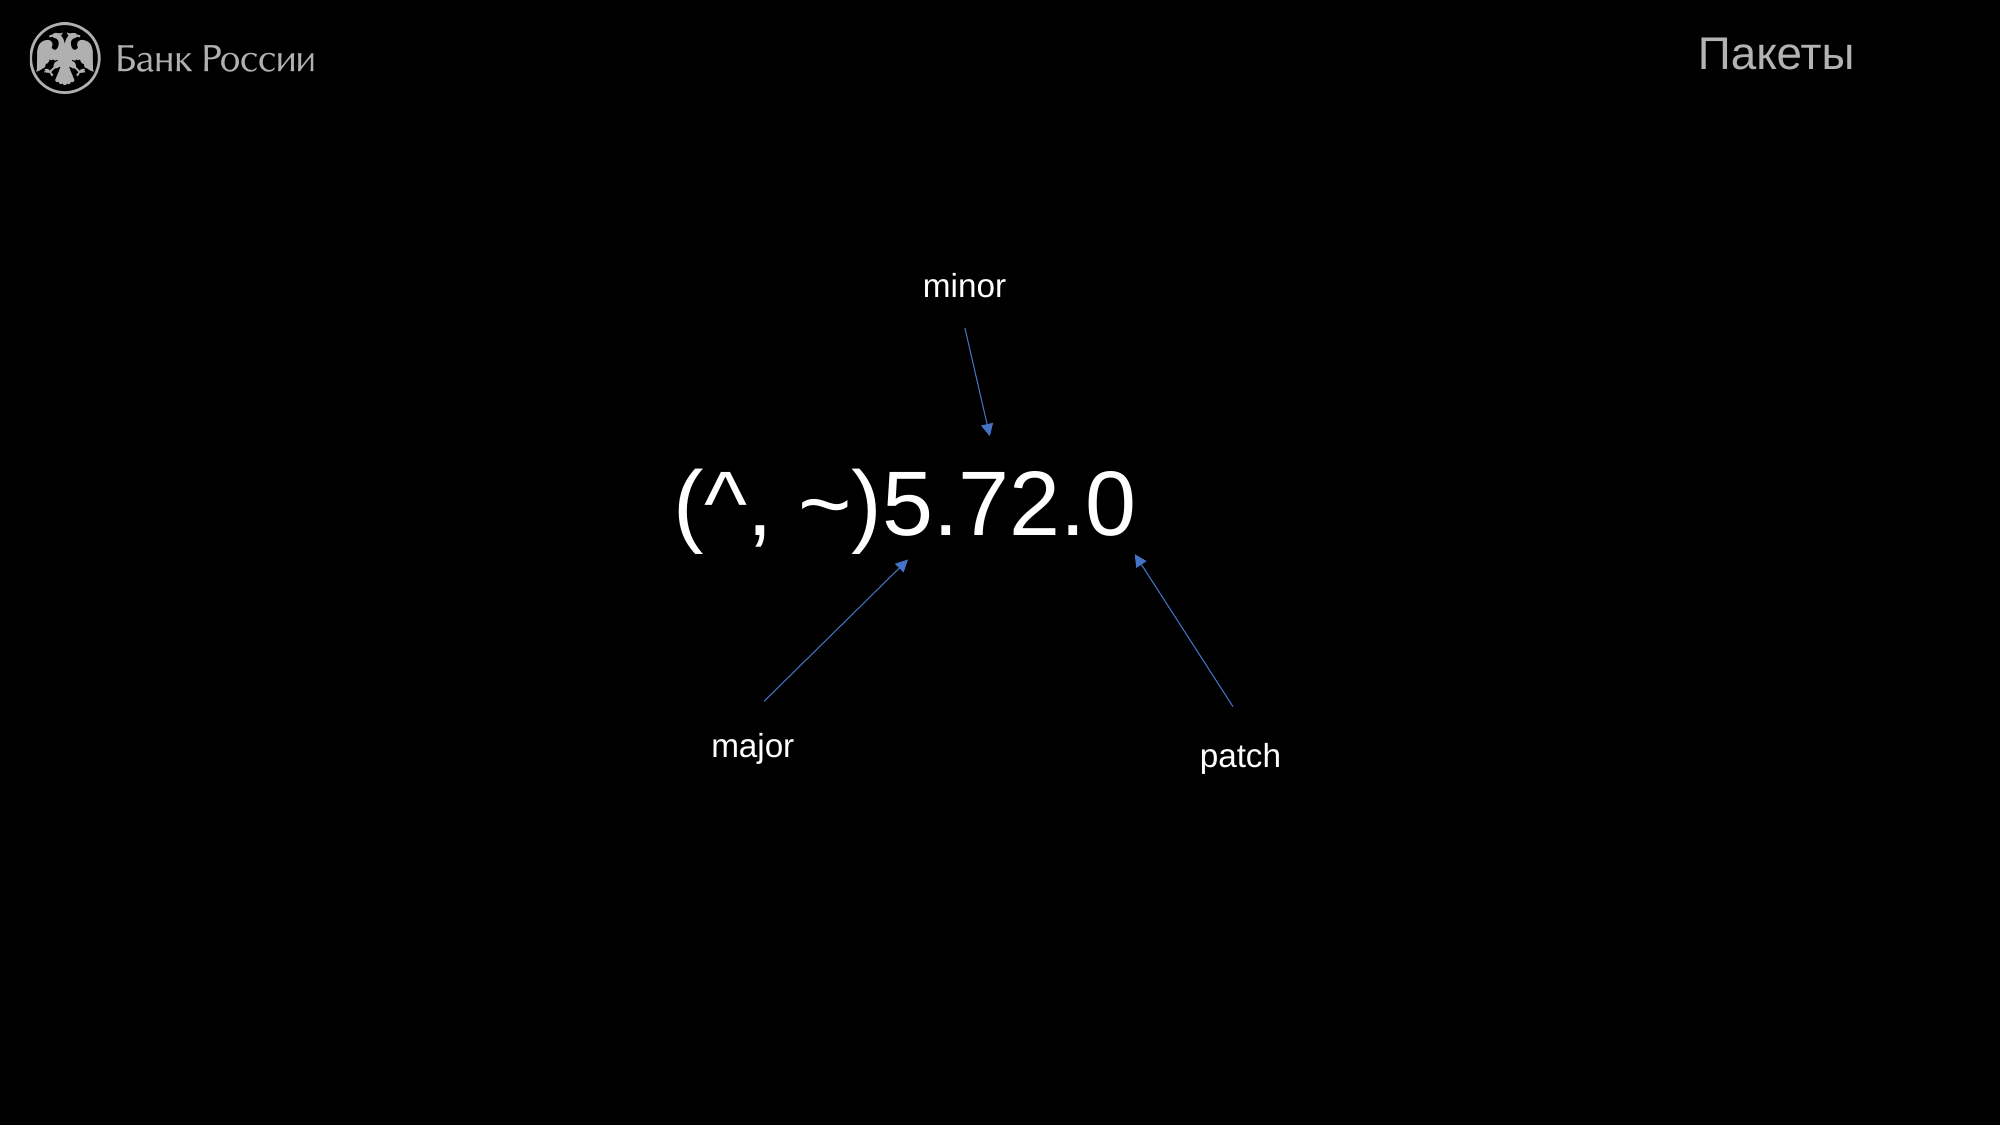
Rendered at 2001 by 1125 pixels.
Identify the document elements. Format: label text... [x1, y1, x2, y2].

text_box major [696, 717, 836, 772]
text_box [1134, 554, 1233, 707]
text_box (^, ~)5.72.0 [658, 436, 1167, 561]
picture [29, 22, 314, 94]
text_box minor [908, 256, 1047, 312]
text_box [964, 328, 990, 437]
text_box patch [1184, 726, 1324, 782]
title Пакеты [954, 22, 1870, 94]
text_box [764, 559, 909, 702]
